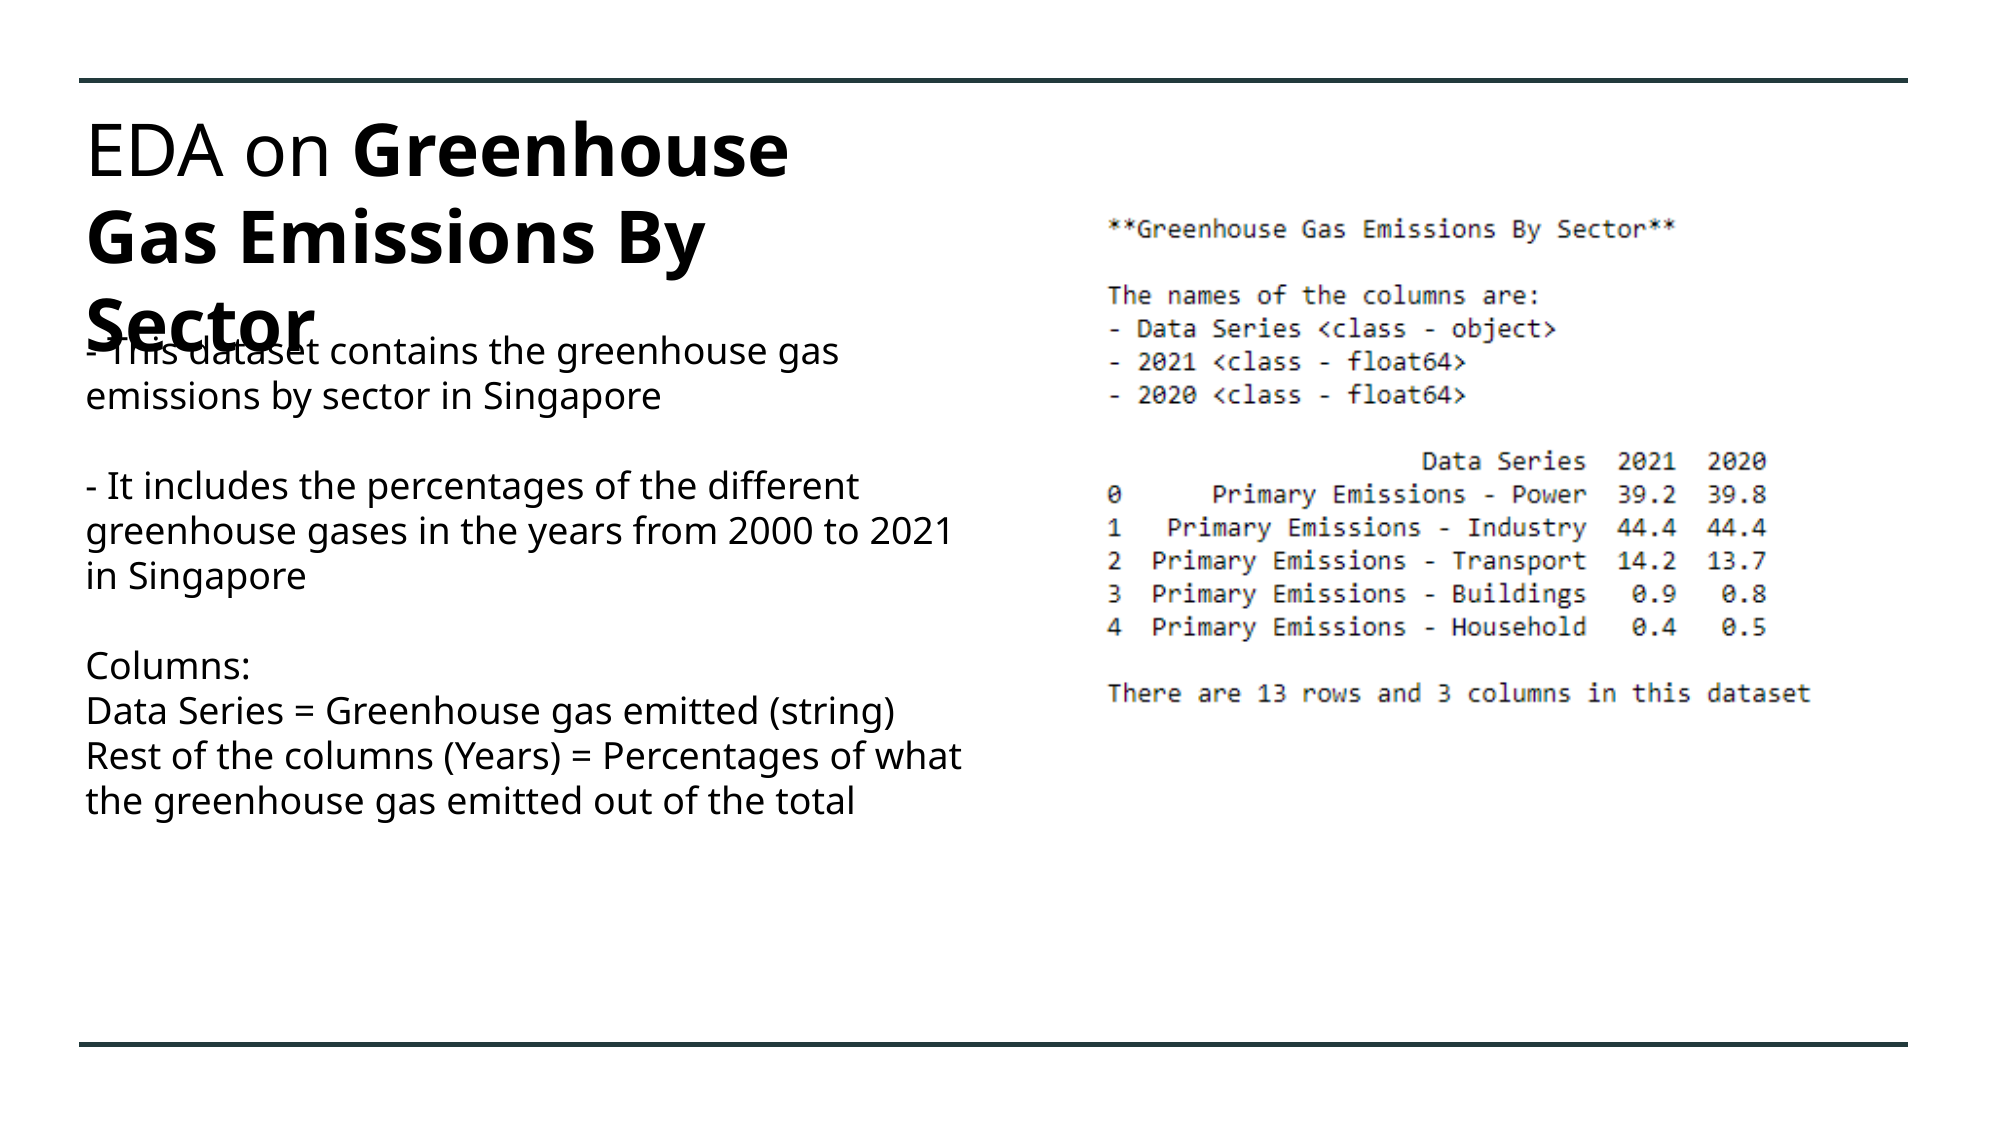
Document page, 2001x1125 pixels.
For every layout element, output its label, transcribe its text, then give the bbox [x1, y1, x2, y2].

text_box - This dataset contains the greenhouse gas emissions by sector in Singapore - It includes the percentages of the different greenhouse gases in the years from 2000 to 2021 in Singapore Columns: Data Series = Greenhouse gas emitted (string) Rest of the columns (Years) = Percentages of what the greenhouse gas emitted out of the total [70, 319, 1003, 875]
picture [1088, 205, 1832, 718]
text_box EDA on Greenhouse Gas Emissions By Sector [70, 96, 912, 319]
